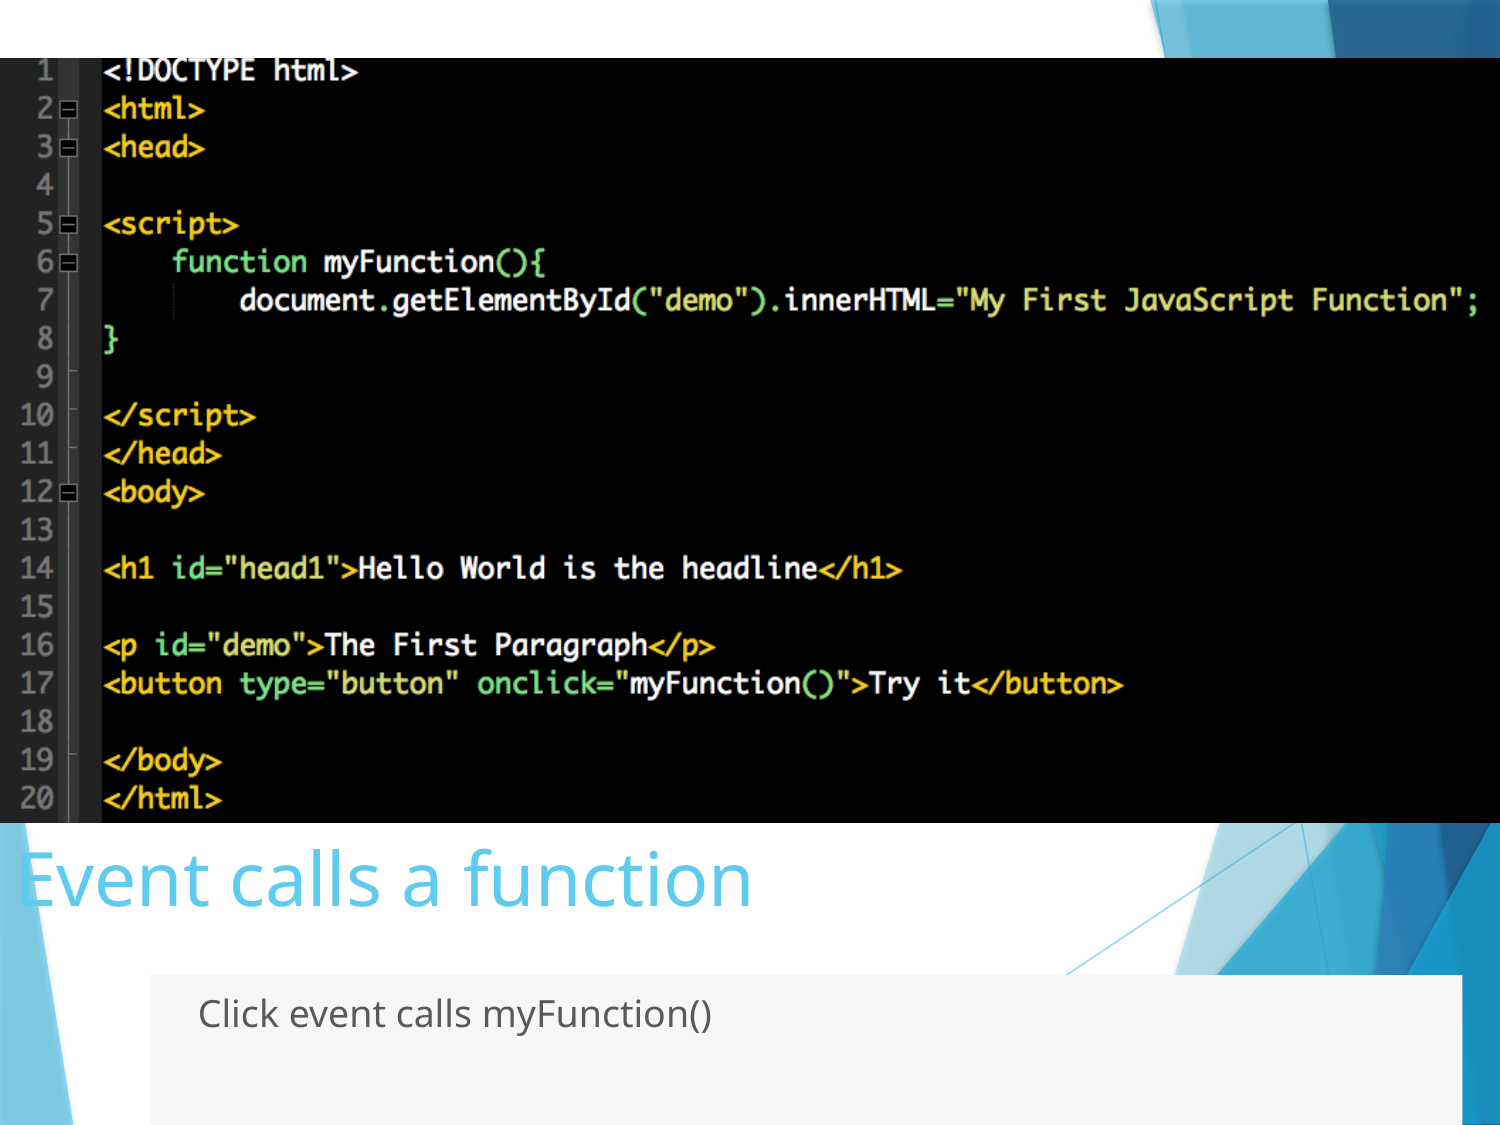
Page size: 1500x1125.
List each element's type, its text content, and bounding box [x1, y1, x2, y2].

picture [0, 58, 1500, 824]
subtitle Click event calls myFunction() [150, 975, 1463, 1125]
title Event calls a function [0, 831, 1463, 975]
